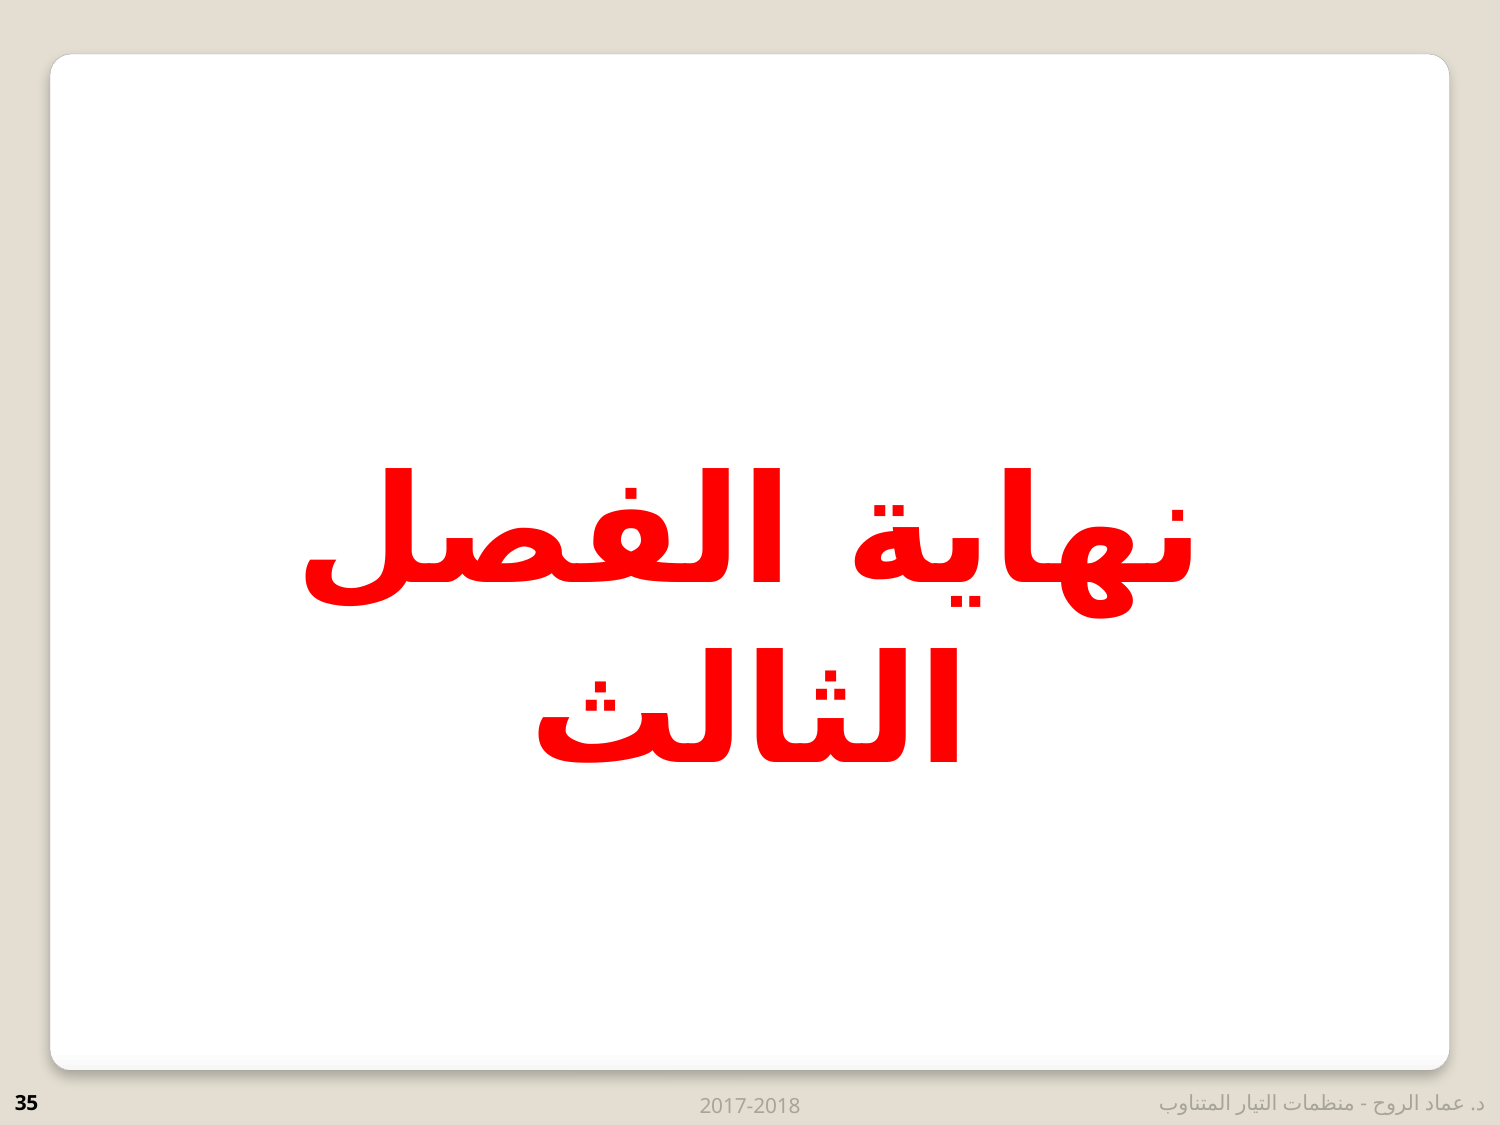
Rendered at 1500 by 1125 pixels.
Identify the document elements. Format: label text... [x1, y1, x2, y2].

footer د. عماد الروح - منظمات التيار المتناوب [1125, 1065, 1500, 1125]
text_box نهاية الفصل الثالث [140, 424, 1360, 800]
slide_number 35 [0, 1065, 75, 1125]
slide_number 2017-2018 [562, 1065, 938, 1125]
